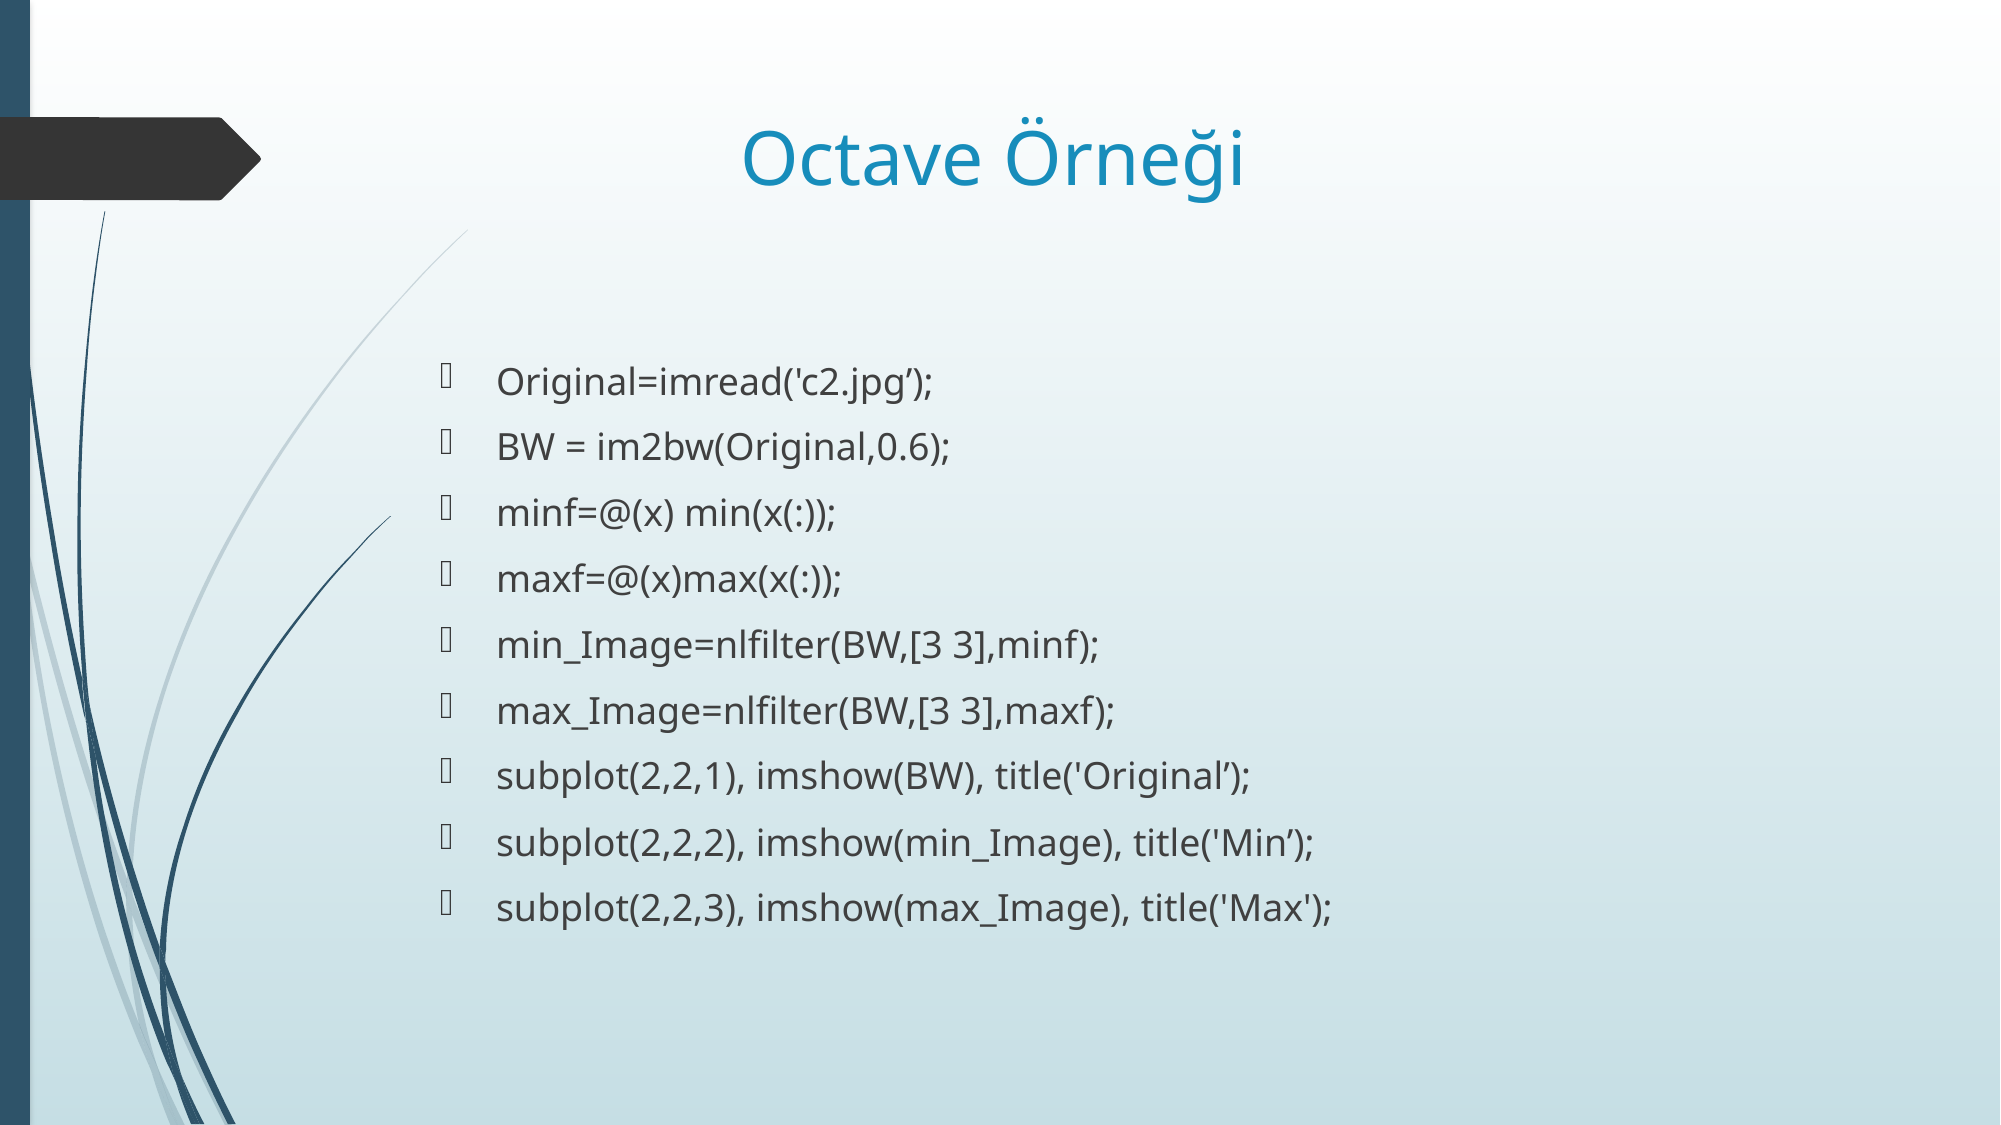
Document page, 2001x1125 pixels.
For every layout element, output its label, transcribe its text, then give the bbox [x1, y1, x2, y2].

title Octave Örneği [425, 102, 1888, 313]
list Original=imread('c2.jpg’); BW = im2bw(Original,0.6); minf=@(x) min(x(:)); maxf=@(x)max(x(:)); min_Image=nlfilter(BW,[3 3],minf); max_Image=nlfilter(BW,[3 3],maxf); subplot(2,2,1), imshow(BW), title('Original’); subplot(2,2,2), imshow(min_Image), title('Min’); subplot(2,2,3), imshow(max_Image), title('Max'); [424, 350, 1888, 970]
